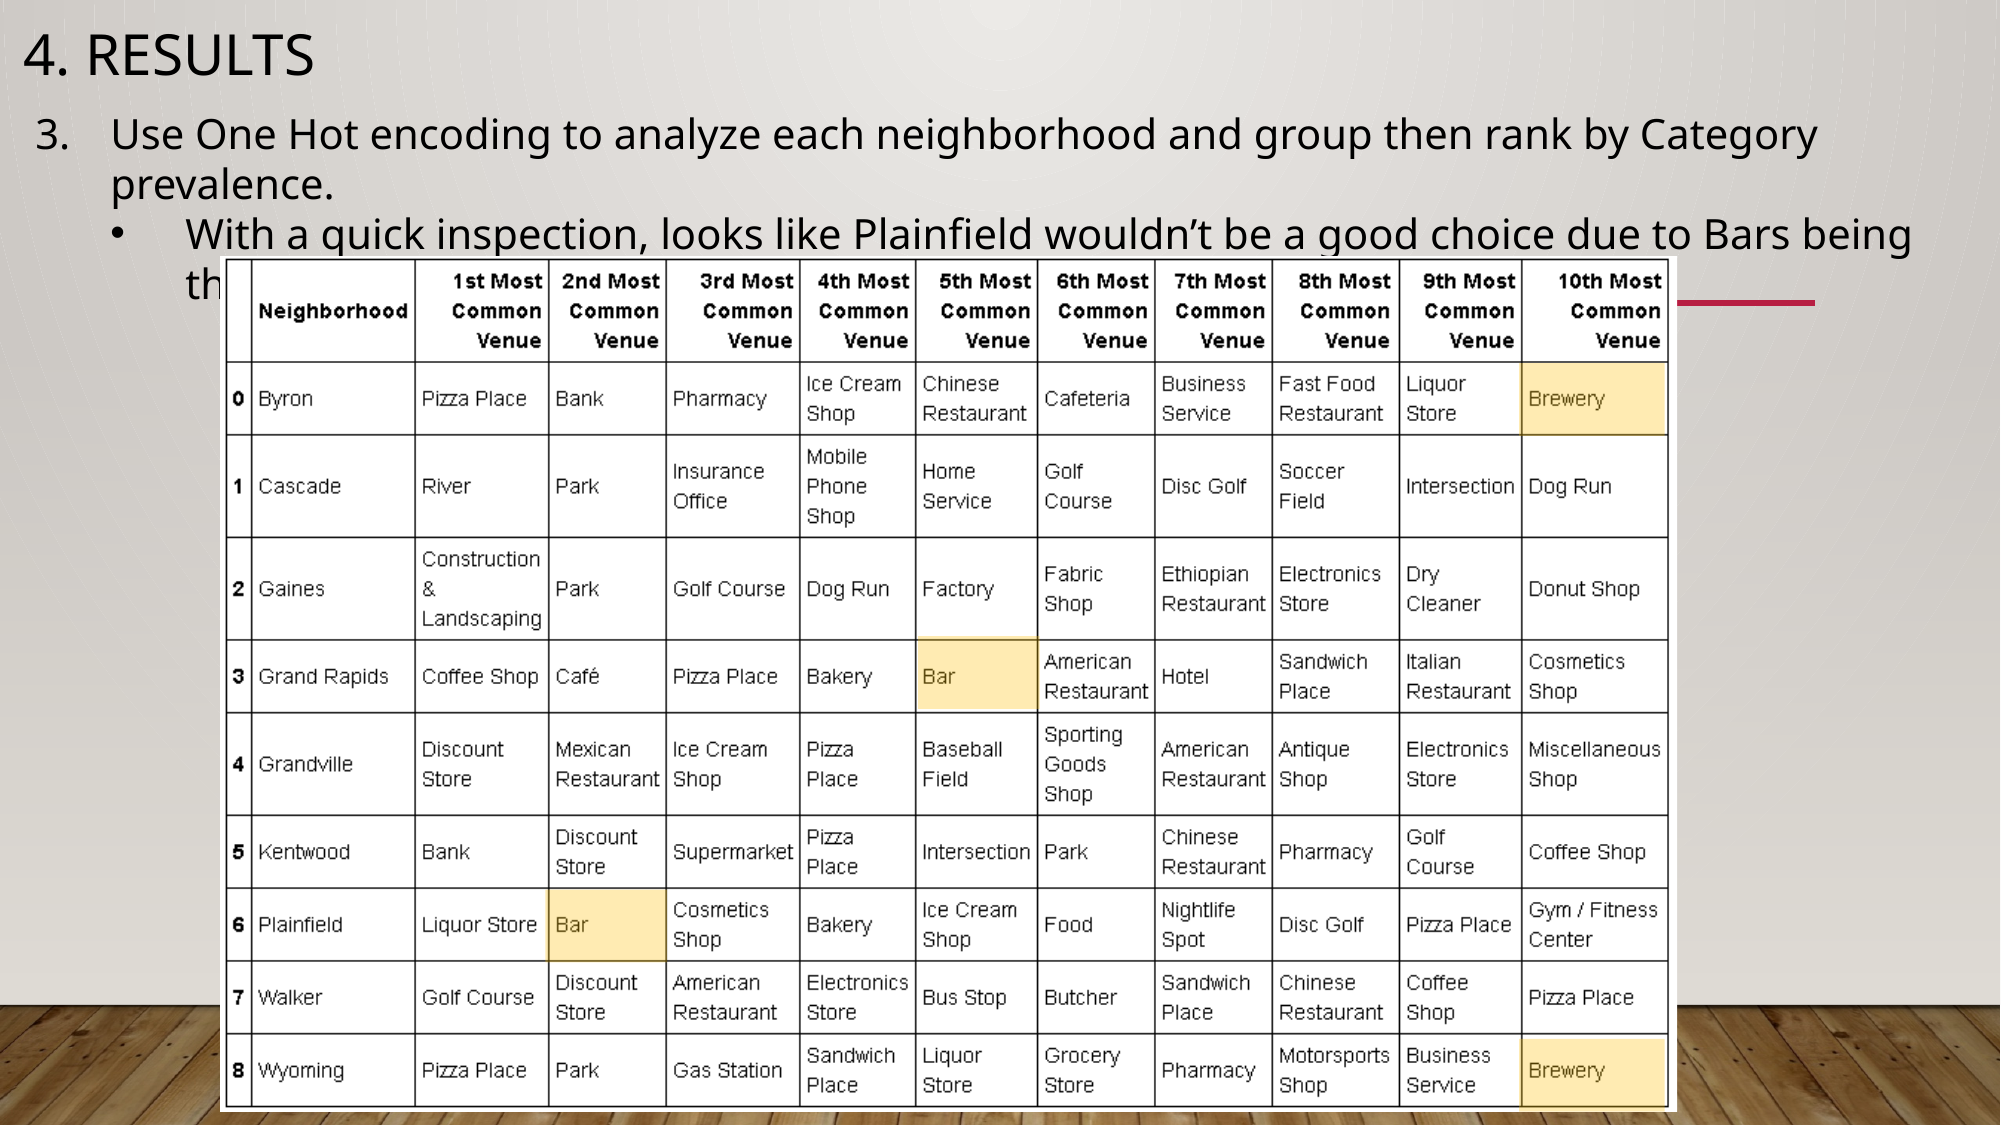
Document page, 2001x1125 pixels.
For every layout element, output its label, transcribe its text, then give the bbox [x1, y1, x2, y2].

title 4. Results [0, 0, 1238, 113]
picture [0, 1005, 2000, 1125]
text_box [220, 256, 1678, 1112]
text_box Use One Hot encoding to analyze each neighborhood and group then rank by Category prevalence. With a quick inspection, looks like Plainfield wouldn’t be a good choice due to Bars being the 2nd most common venue. [20, 100, 1937, 315]
